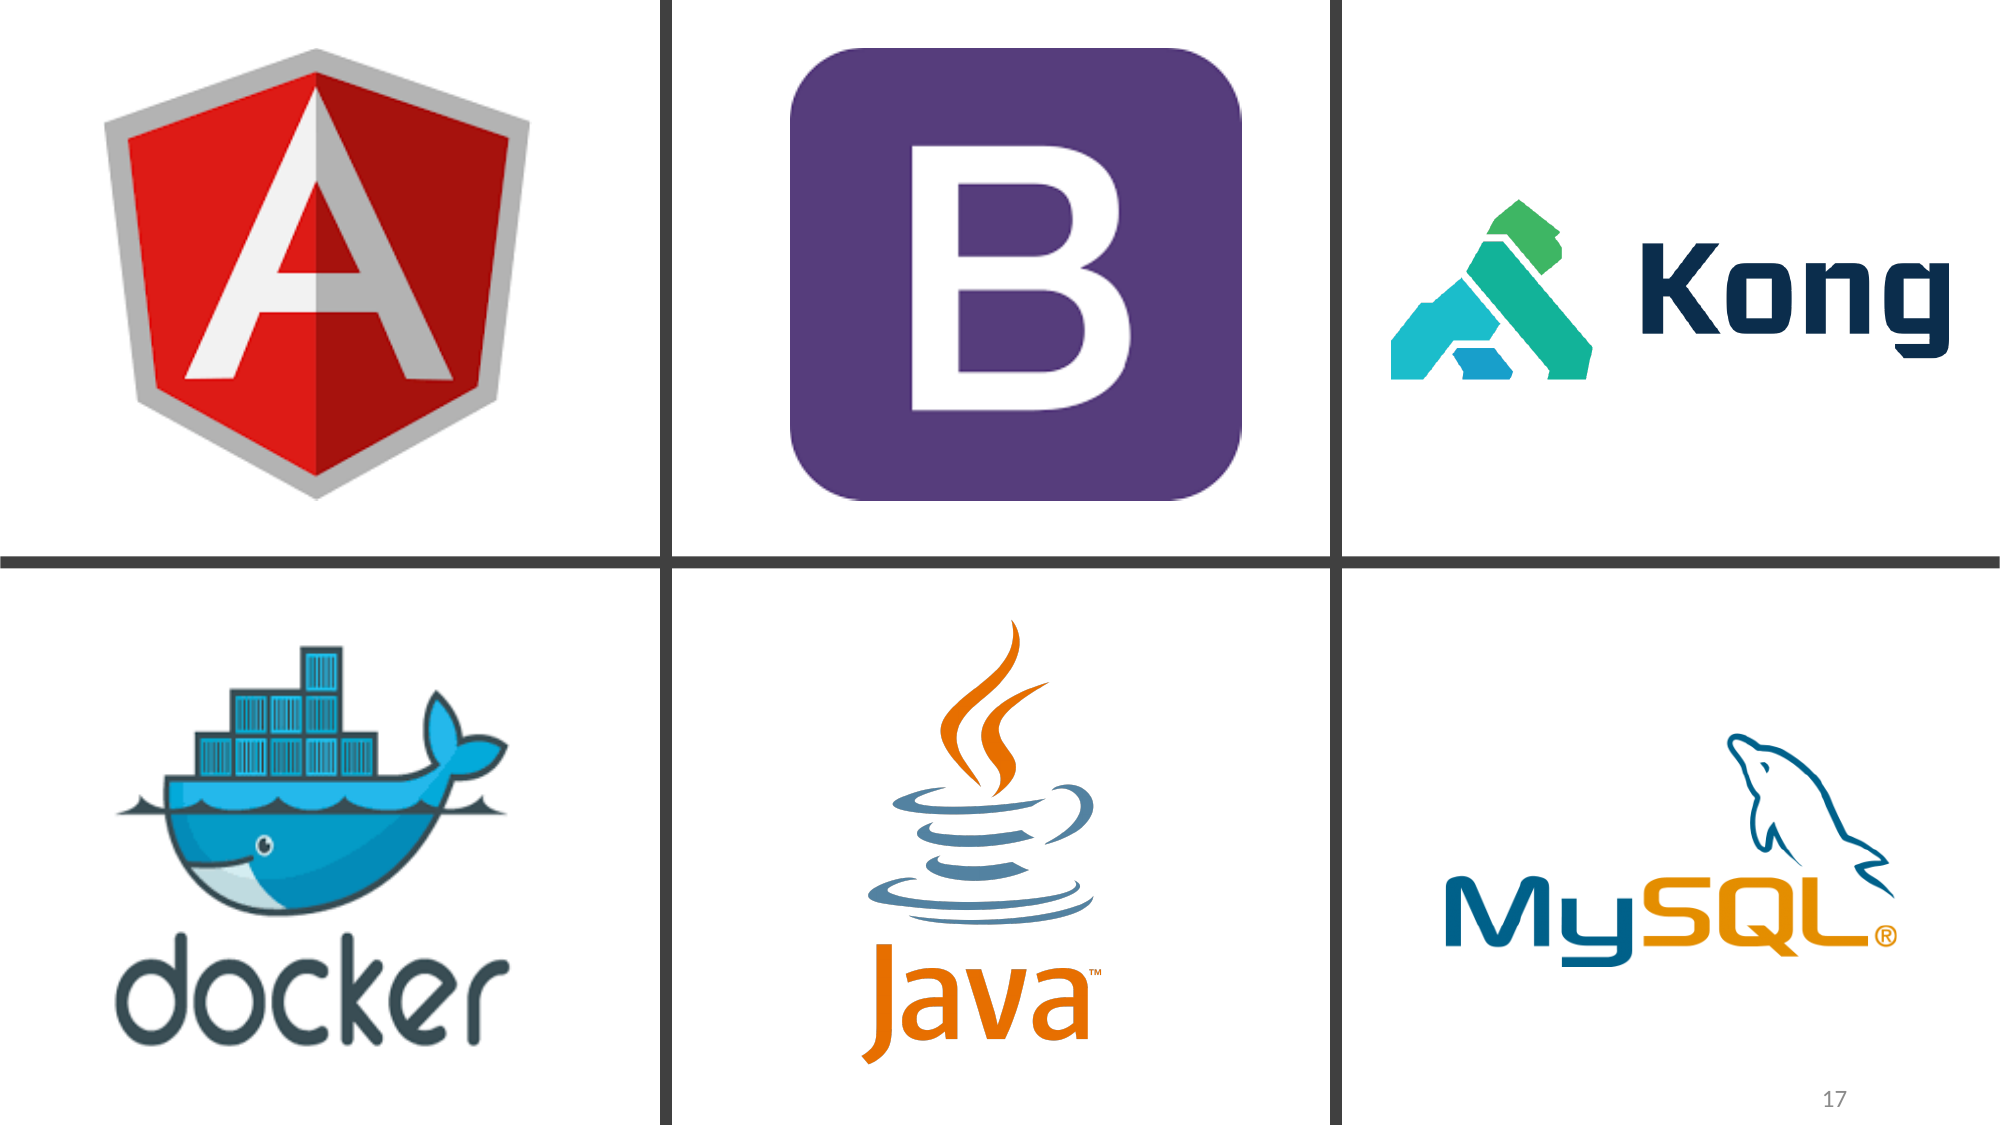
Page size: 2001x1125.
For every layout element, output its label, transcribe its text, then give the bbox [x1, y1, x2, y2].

picture [1445, 624, 1897, 1076]
picture [91, 624, 544, 1077]
text_box [1329, 569, 1343, 1125]
slide_number 17 [1412, 1067, 1863, 1125]
text_box [1329, 0, 1343, 555]
picture [1391, 199, 1950, 380]
text_box [659, 0, 673, 555]
picture [856, 616, 1103, 1068]
picture [103, 48, 532, 501]
text_box [659, 569, 673, 1125]
text_box [0, 555, 2000, 569]
picture [790, 48, 1242, 501]
